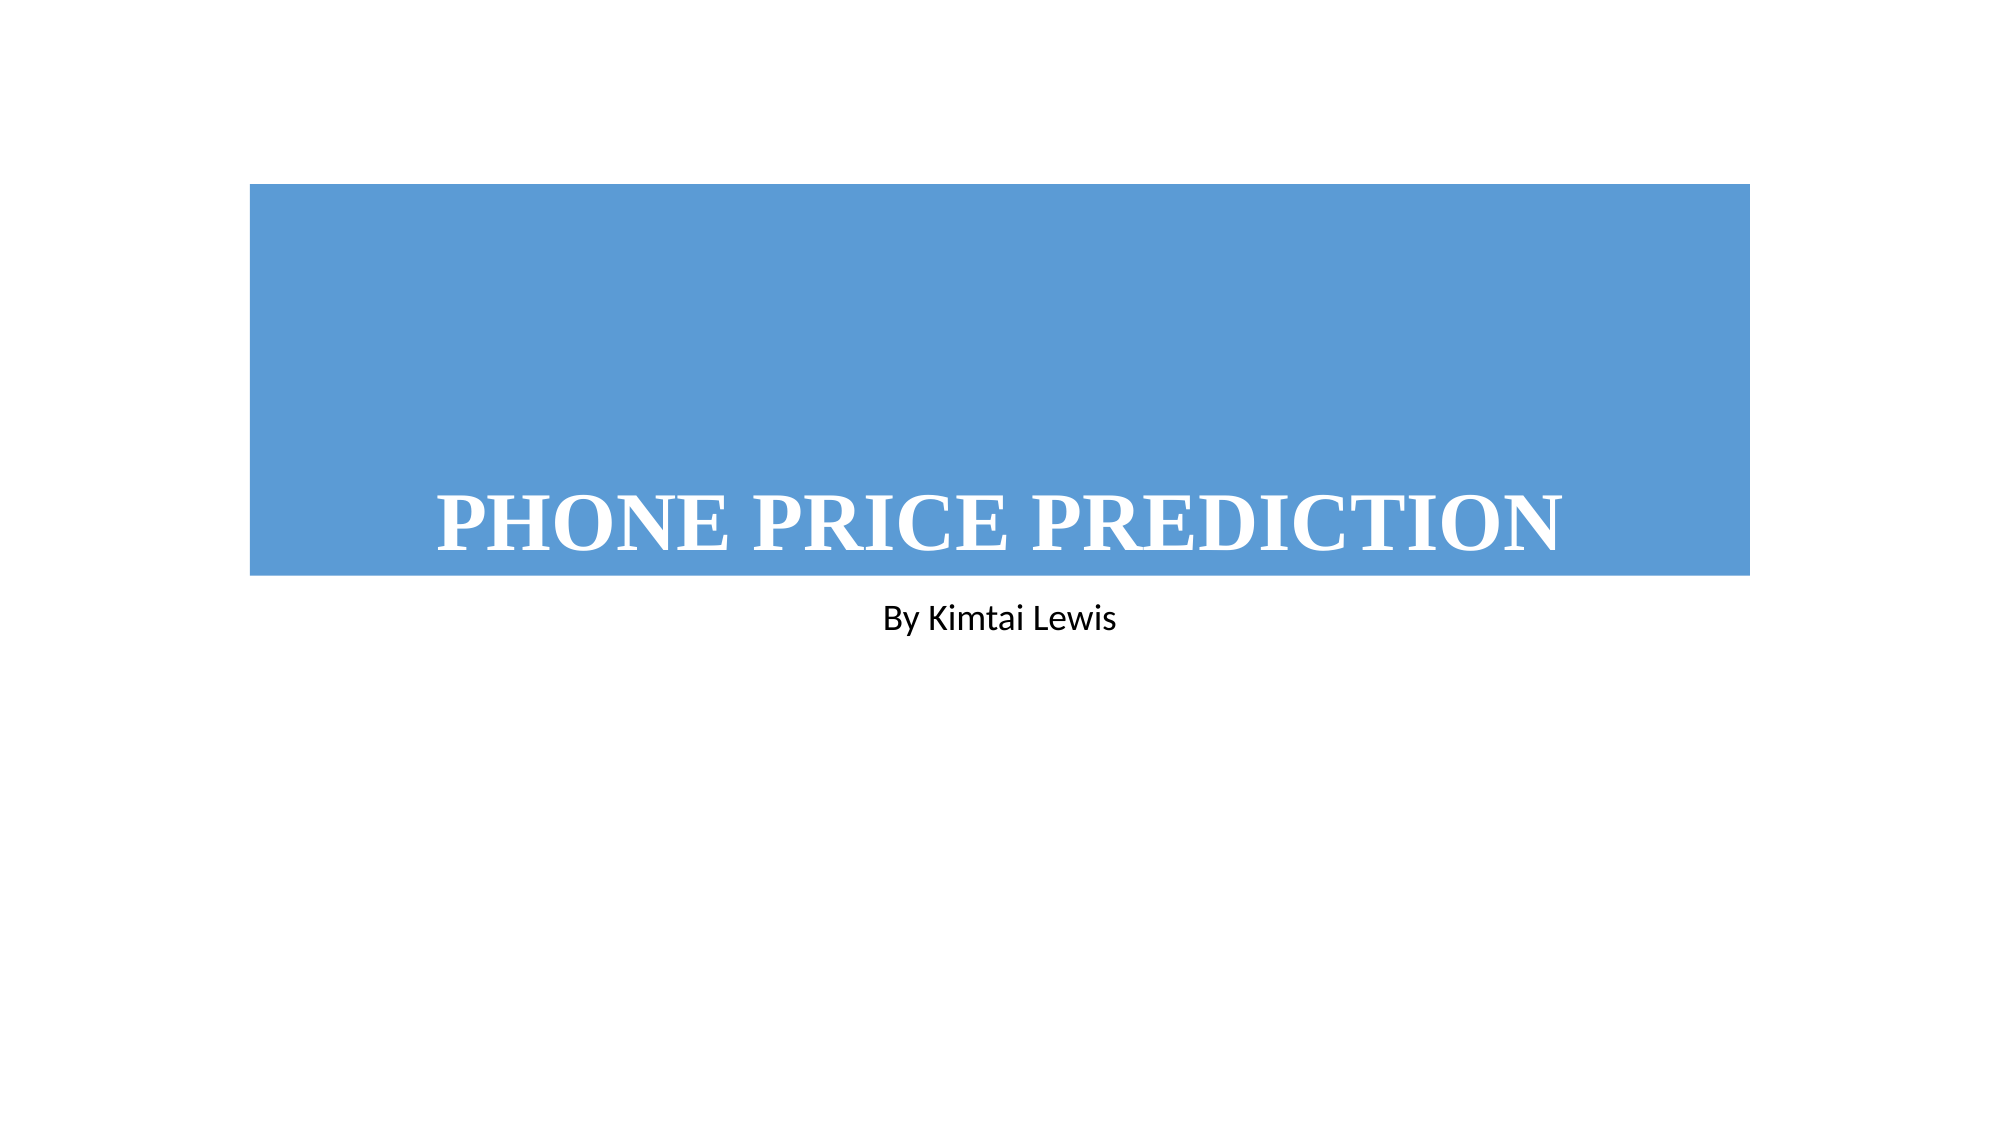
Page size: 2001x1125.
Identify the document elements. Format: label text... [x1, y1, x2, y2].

title PHONE PRICE PREDICTION [249, 184, 1750, 576]
subtitle By Kimtai Lewis [249, 590, 1750, 863]
